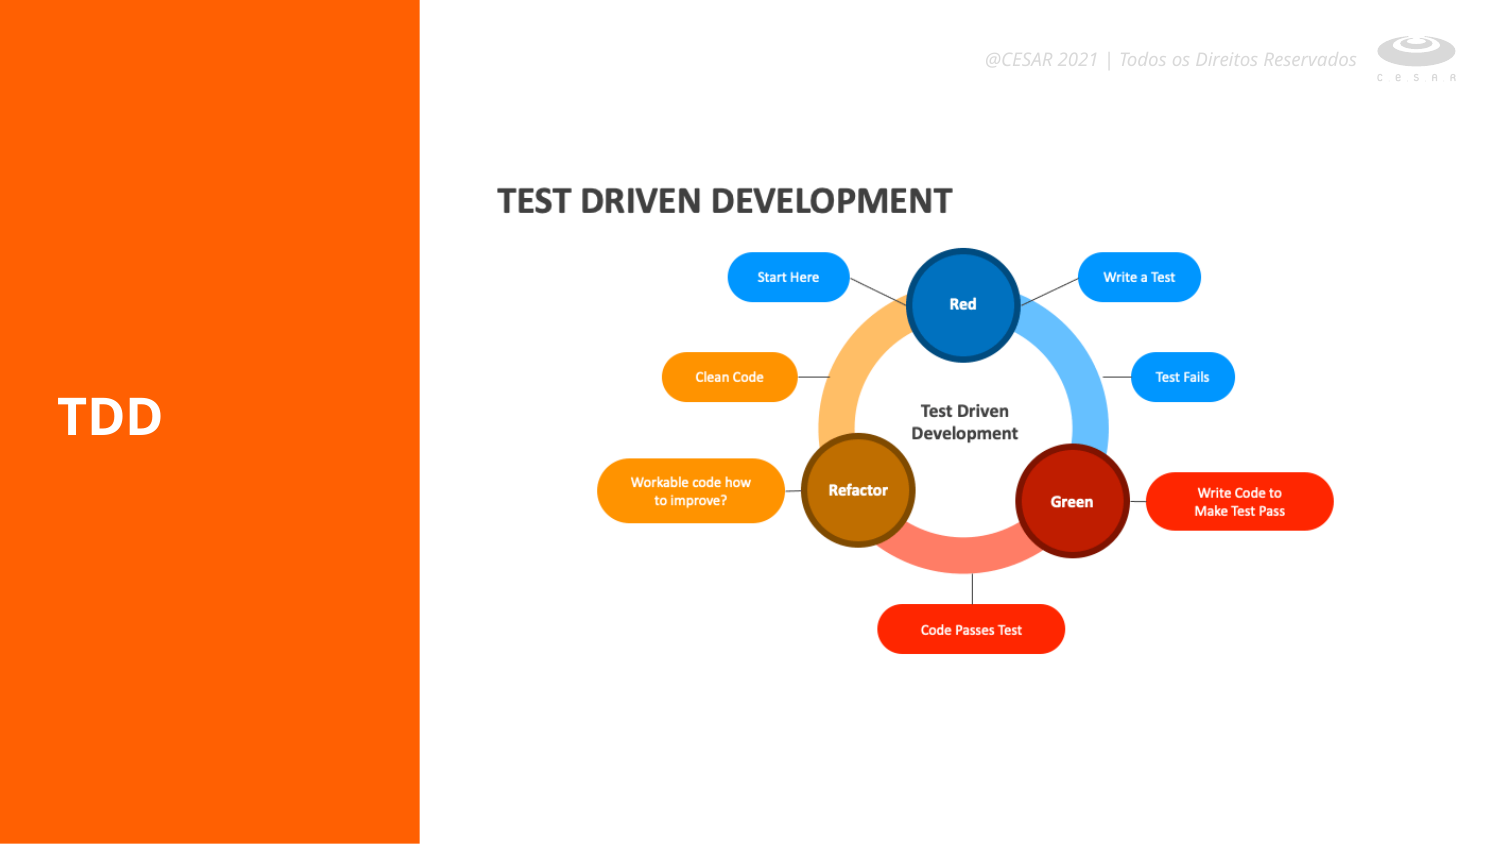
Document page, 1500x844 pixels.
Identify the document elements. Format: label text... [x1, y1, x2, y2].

picture [456, 164, 1476, 738]
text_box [970, 35, 1456, 91]
text_box [0, 0, 420, 844]
text_box TDD [42, 368, 378, 476]
